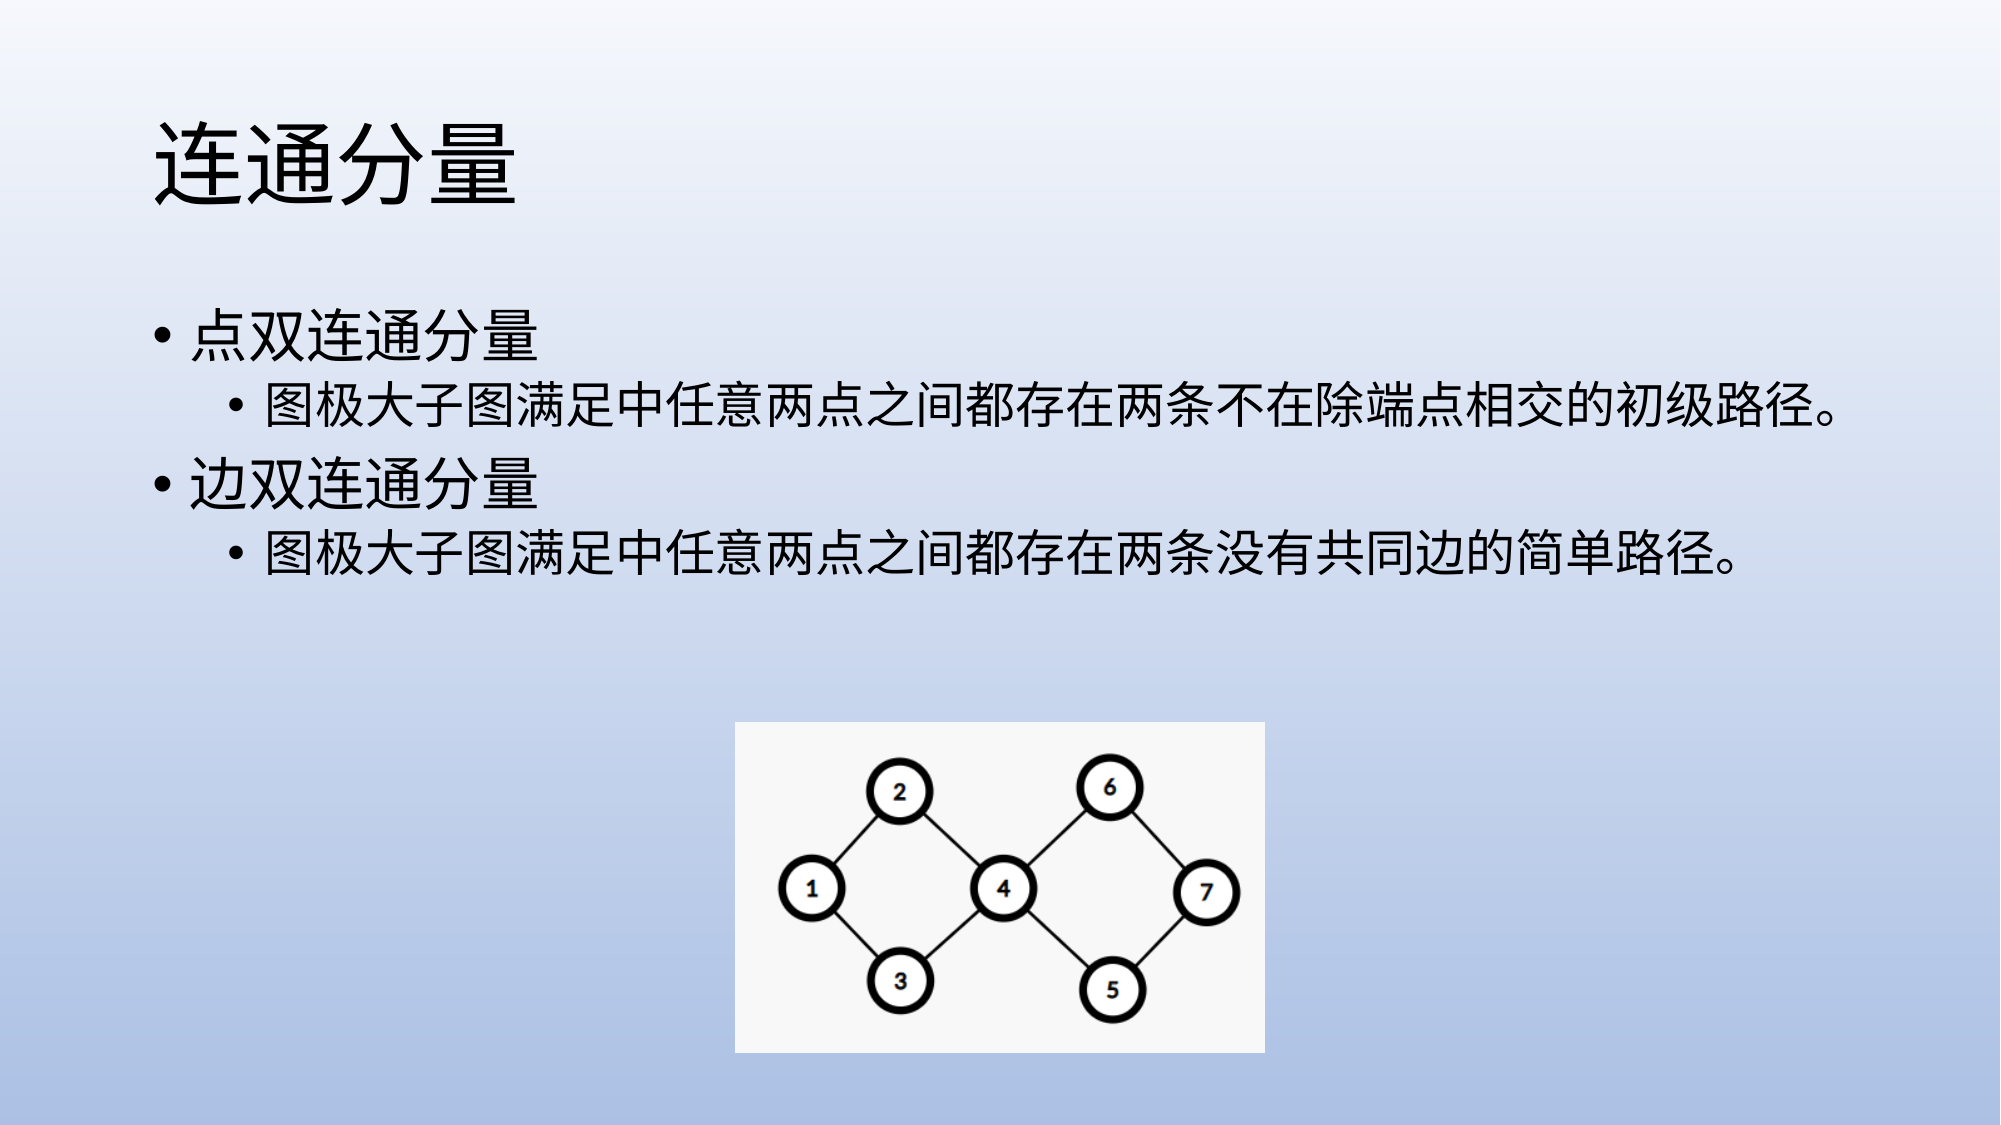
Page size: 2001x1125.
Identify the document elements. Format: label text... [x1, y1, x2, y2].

title 连通分量 [137, 59, 1863, 278]
picture [735, 722, 1265, 1053]
